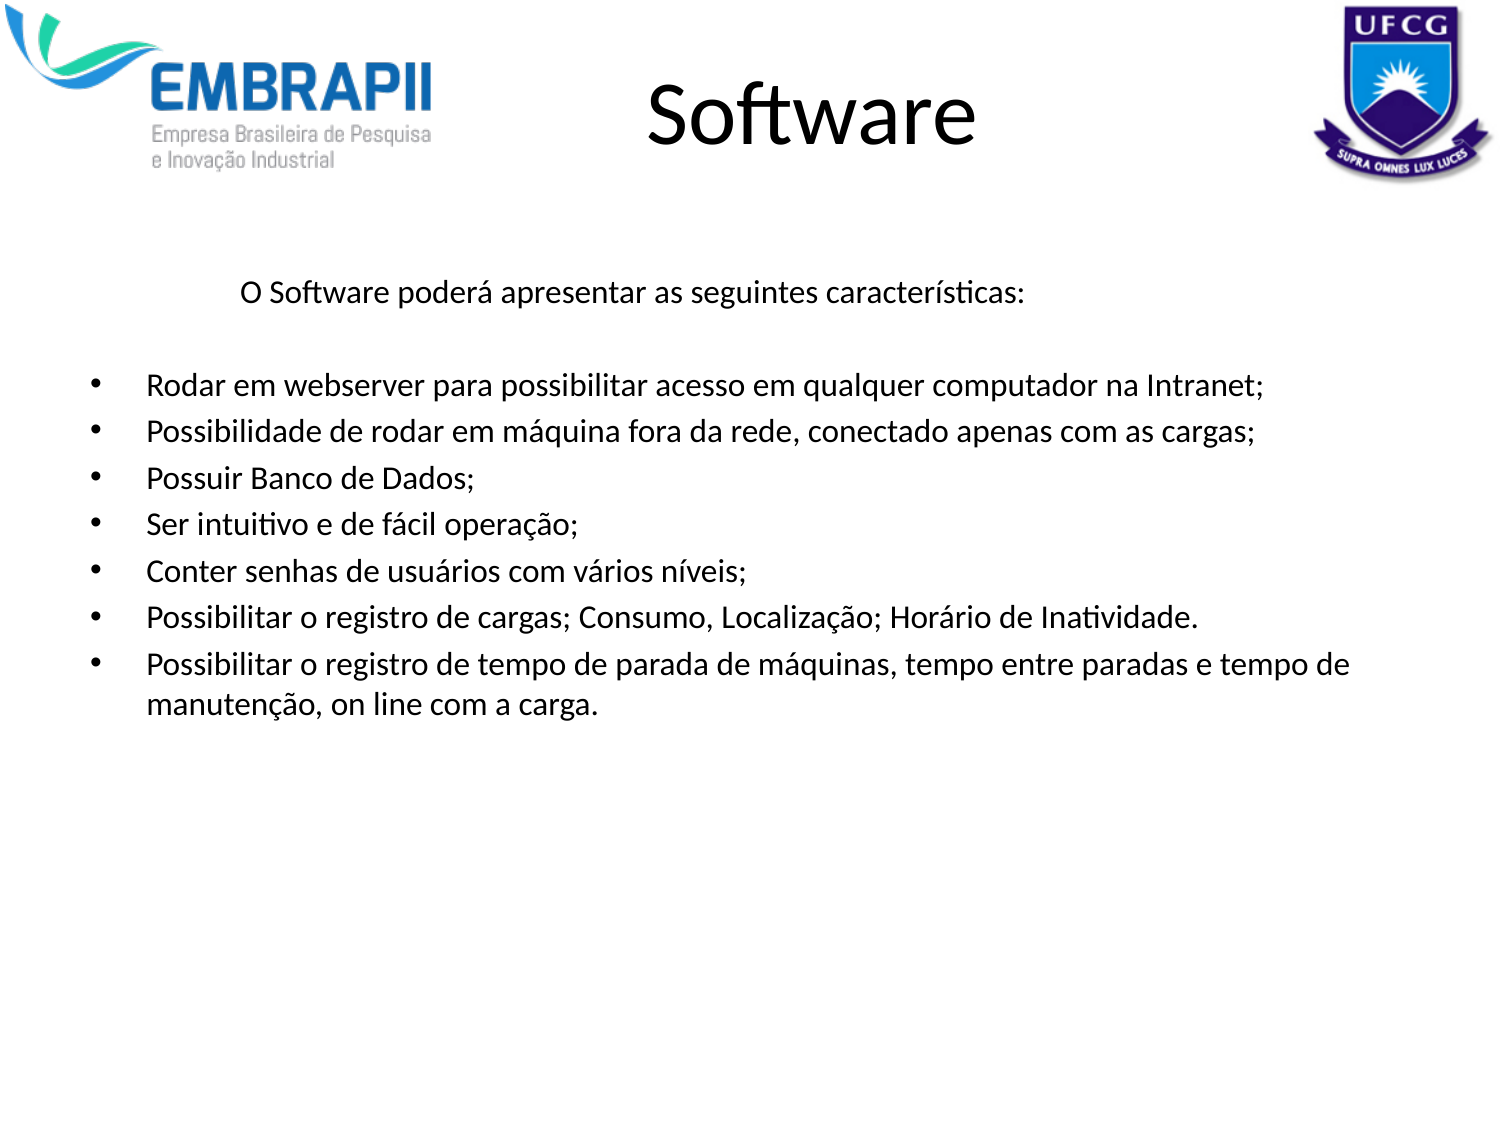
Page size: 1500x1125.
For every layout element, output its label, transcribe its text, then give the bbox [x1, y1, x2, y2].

picture [5, 3, 432, 173]
picture [1308, 0, 1500, 191]
title Software [75, 45, 1425, 233]
list O Software poderá apresentar as seguintes características: Rodar em webserver para possibilitar acesso em qualquer computador na Intranet; Possibilidade de rodar em máquina fora da rede, conectado apenas com as cargas; Possuir Banco de Dados; Ser intuitivo e de fácil operação; Conter senhas de usuários com vários níveis; Possibilitar o registro de cargas; Consumo, Localização; Horário de Inatividade. Possibilitar o registro de tempo de parada de máquinas, tempo entre paradas e tempo de manutenção, on line com a carga. [75, 262, 1425, 1005]
